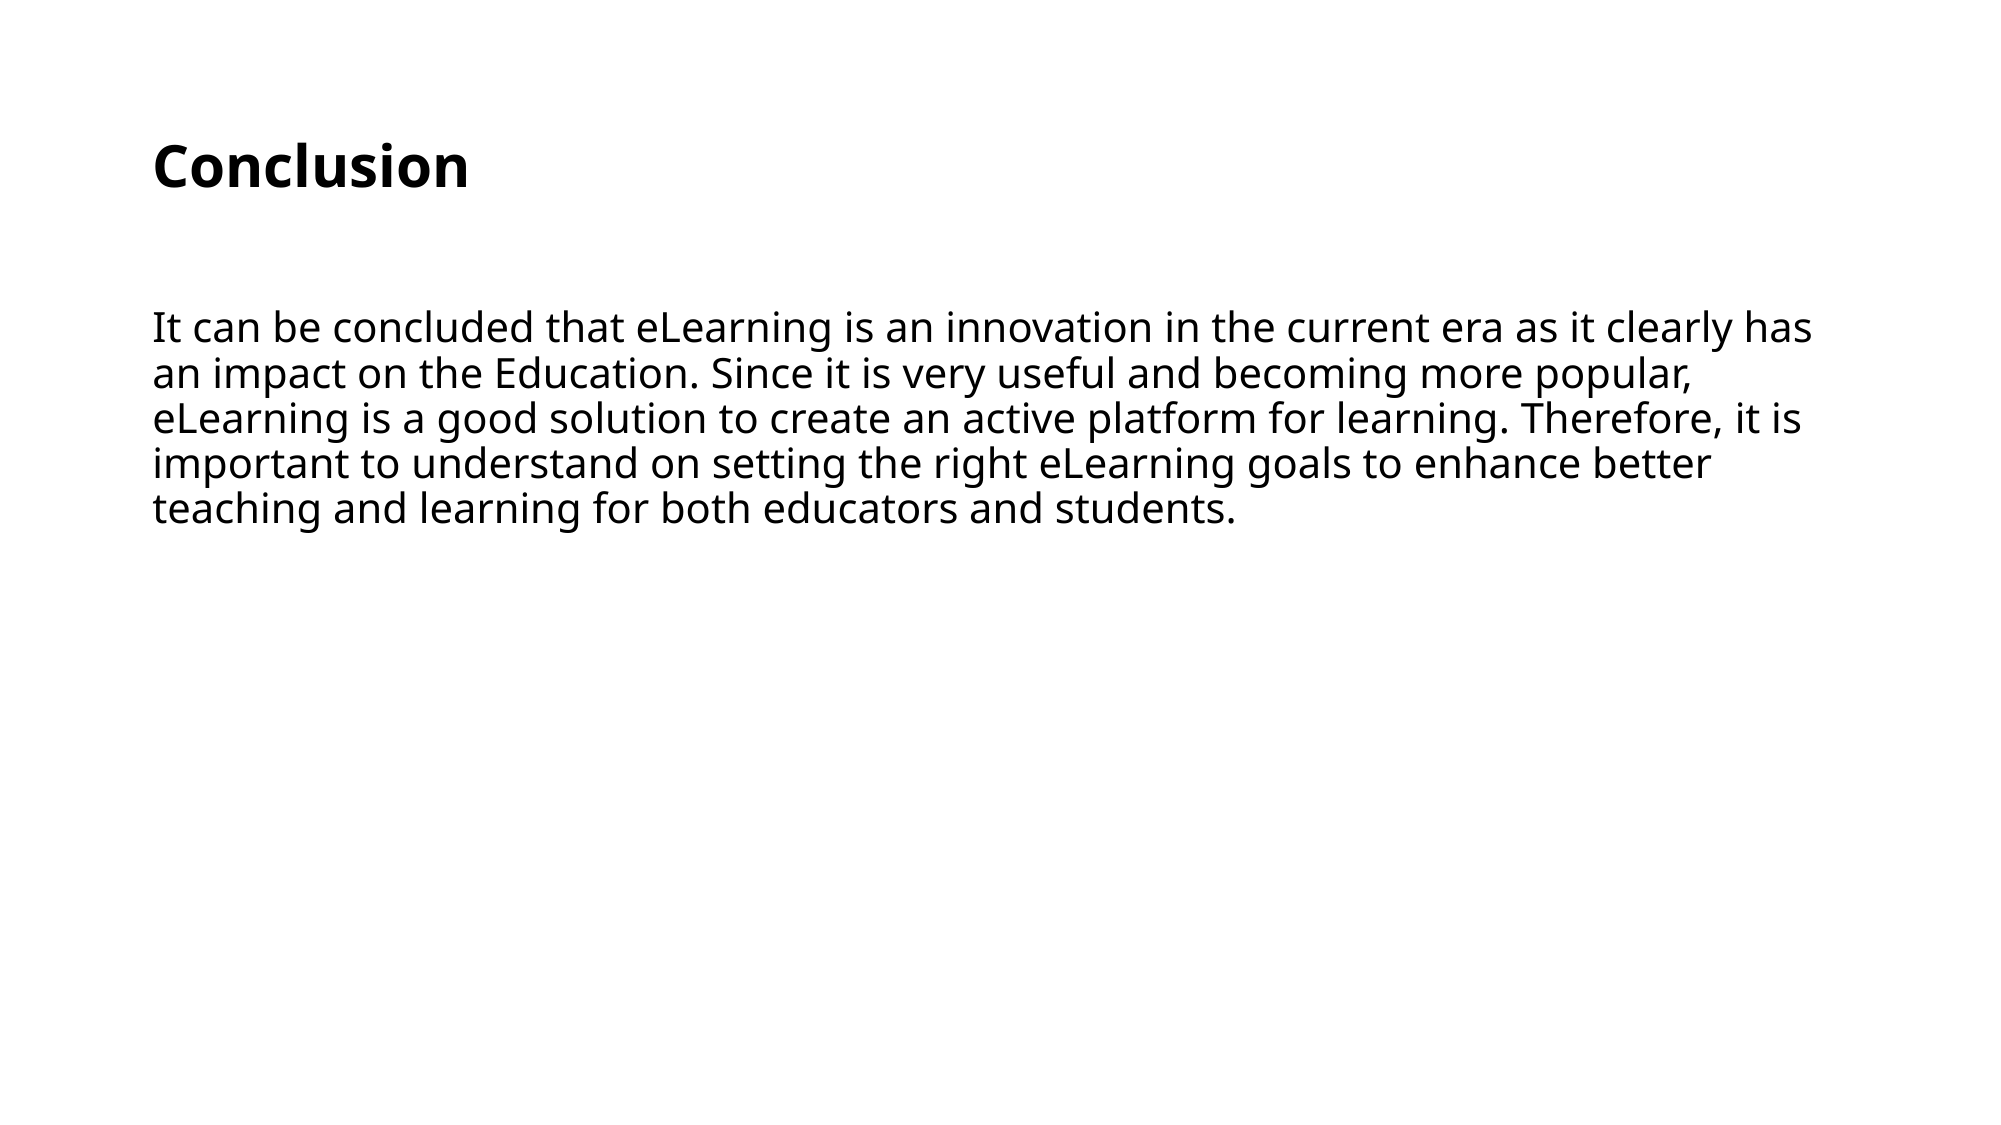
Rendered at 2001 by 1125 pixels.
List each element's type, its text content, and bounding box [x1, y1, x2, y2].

list It can be concluded that eLearning is an innovation in the current era as it clearly has an impact on the Education. Since it is very useful and becoming more popular, eLearning is a good solution to create an active platform for learning. Therefore, it is important to understand on setting the right eLearning goals to enhance better teaching and learning for both educators and students. [137, 299, 1863, 1014]
title Conclusion [137, 59, 1863, 278]
